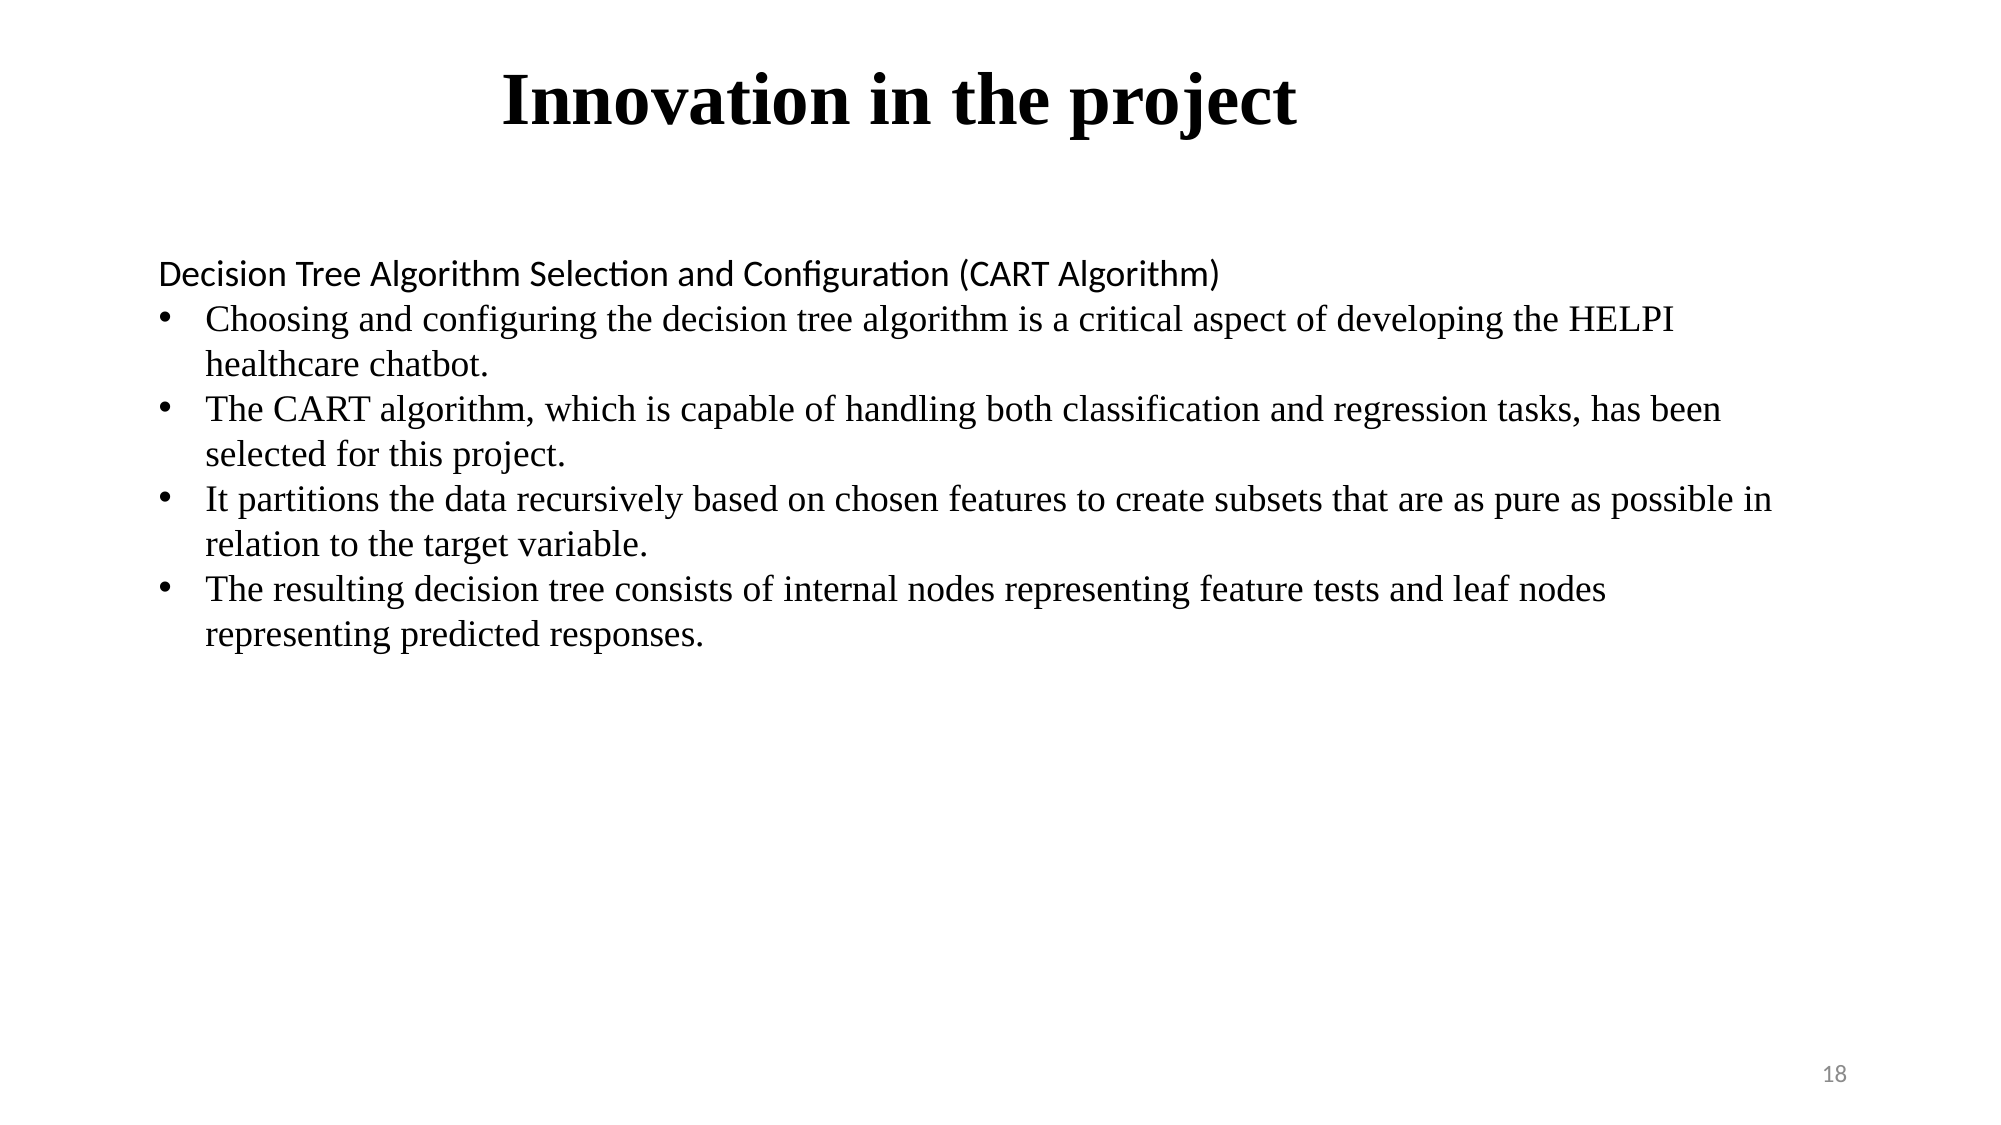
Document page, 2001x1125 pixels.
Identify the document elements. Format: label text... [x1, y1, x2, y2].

text_box Decision Tree Algorithm Selection and Configuration (CART Algorithm) Choosing and configuring the decision tree algorithm is a critical aspect of developing the HELPI healthcare chatbot. The CART algorithm, which is capable of handling both classification and regression tasks, has been selected for this project. It partitions the data recursively based on chosen features to create subsets that are as pure as possible in relation to the target variable. The resulting decision tree consists of internal nodes representing feature tests and leaf nodes representing predicted responses. [143, 241, 1793, 662]
slide_number 18 [1412, 1042, 1863, 1103]
title Innovation in the project [17, 36, 1716, 254]
